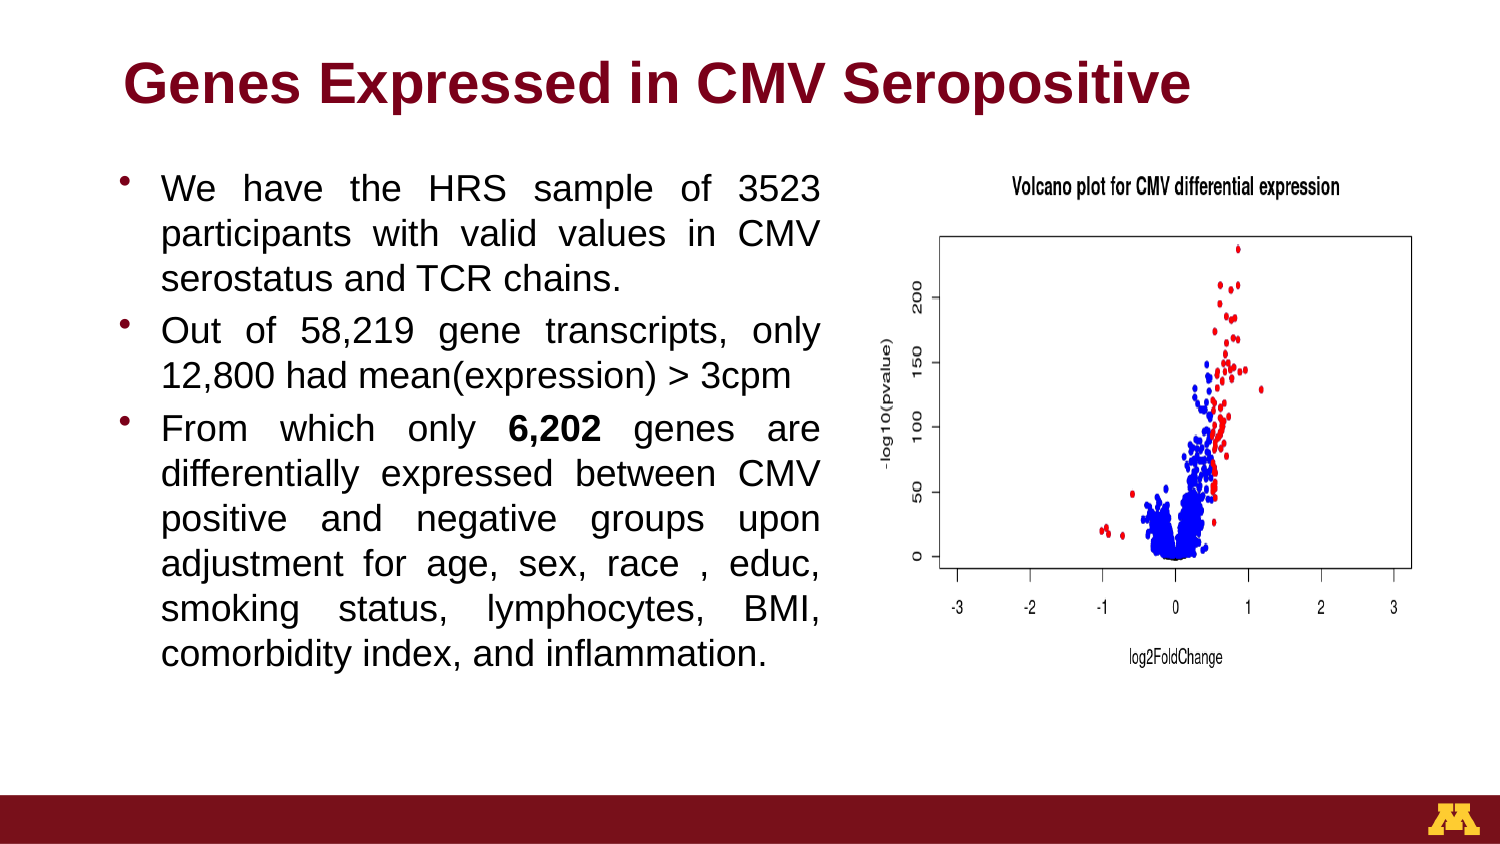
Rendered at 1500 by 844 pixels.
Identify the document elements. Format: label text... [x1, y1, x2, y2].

picture [0, 795, 1500, 844]
title Genes Expressed in CMV Seropositive [112, 9, 1388, 150]
picture [874, 163, 1426, 680]
list We have the HRS sample of 3523 participants with valid values in CMV serostatus and TCR chains. Out of 58,219 gene transcripts, only 12,800 had mean(expression) > 3cpm From which only 6,202 genes are differentially expressed between CMV positive and negative groups upon adjustment for age, sex, race , educ, smoking status, lymphocytes, BMI, comorbidity index, and inflammation. [107, 157, 833, 686]
